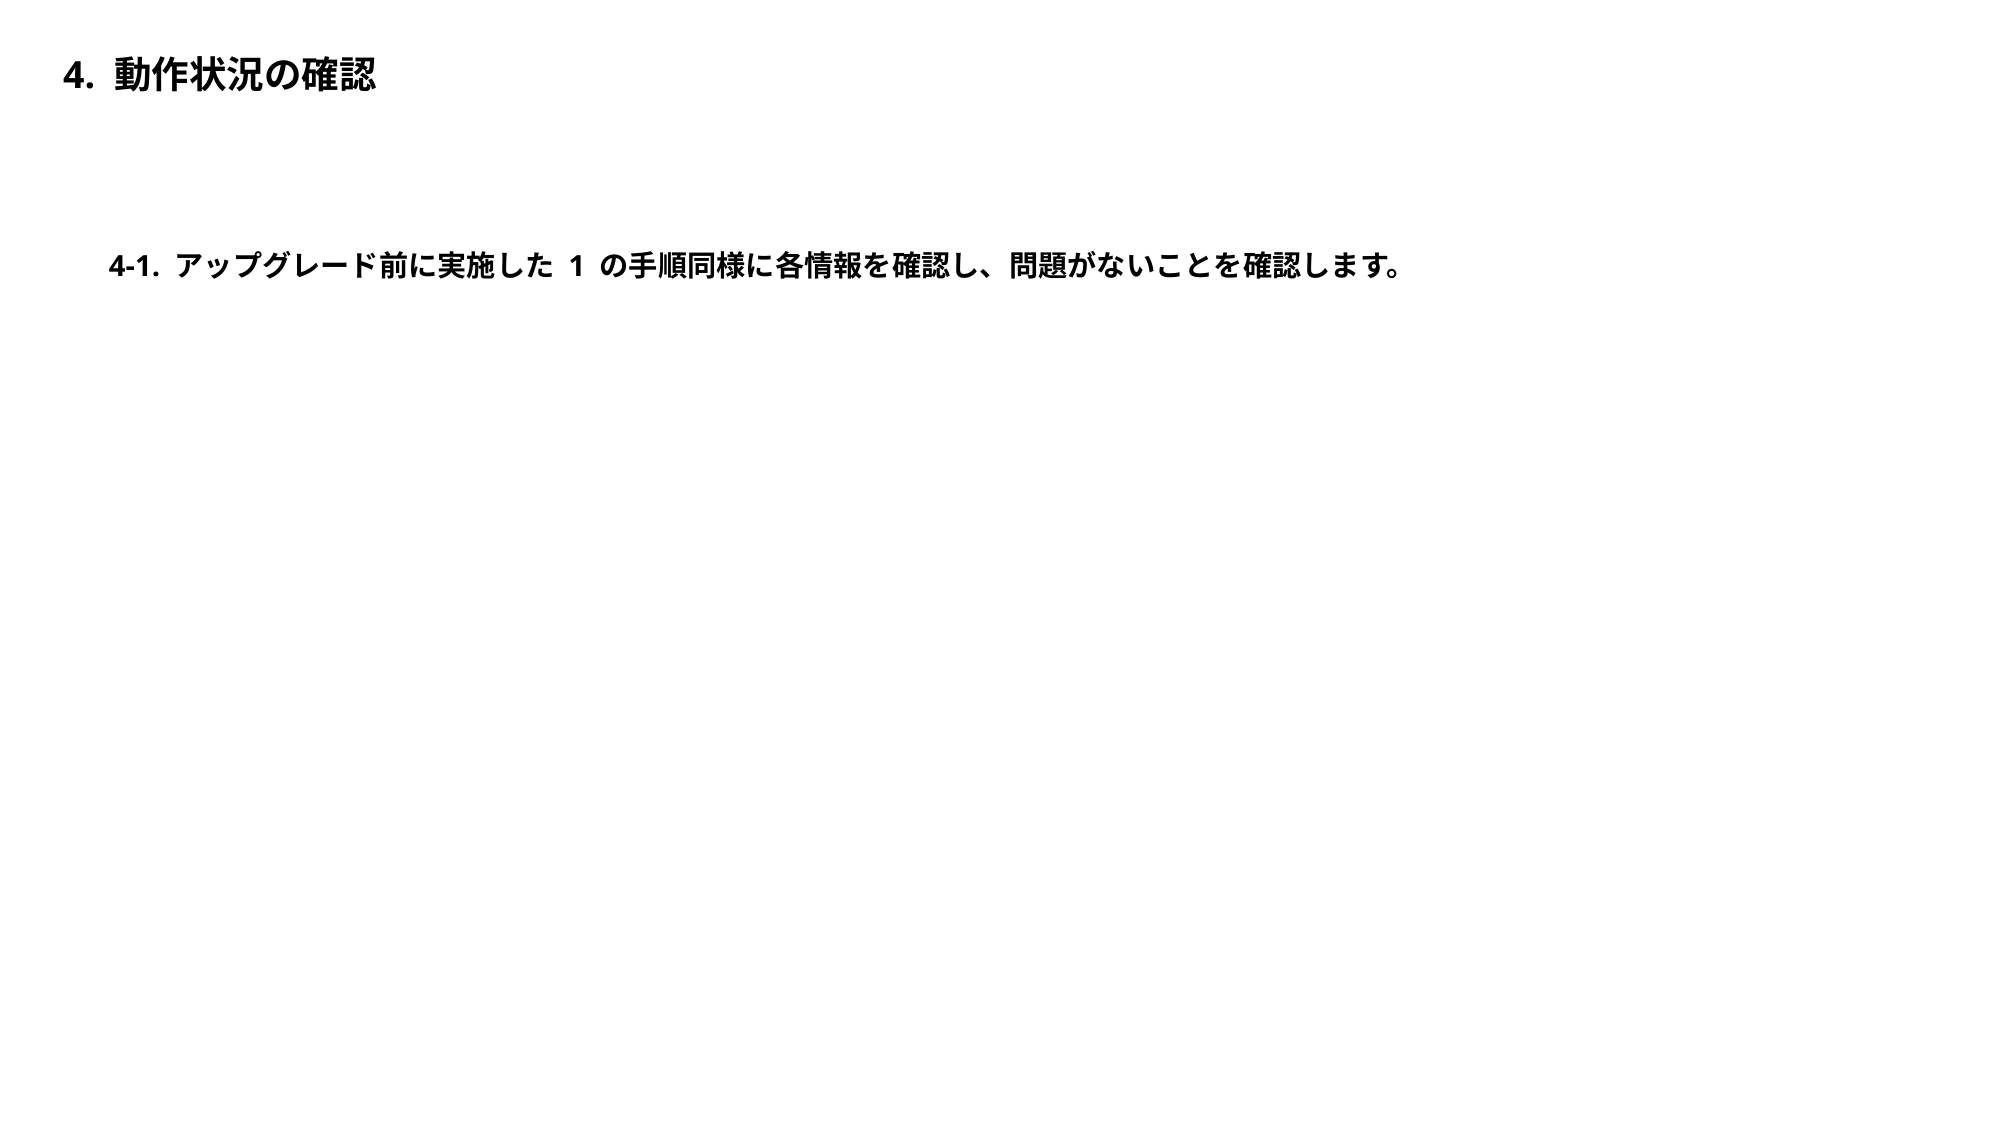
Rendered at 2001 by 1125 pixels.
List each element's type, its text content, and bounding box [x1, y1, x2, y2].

text_box 4-1. アップグレード前に実施した 1 の手順同様に各情報を確認し、問題がないことを確認します。 [94, 240, 1597, 290]
text_box 4. 動作状況の確認 [48, 43, 1912, 103]
